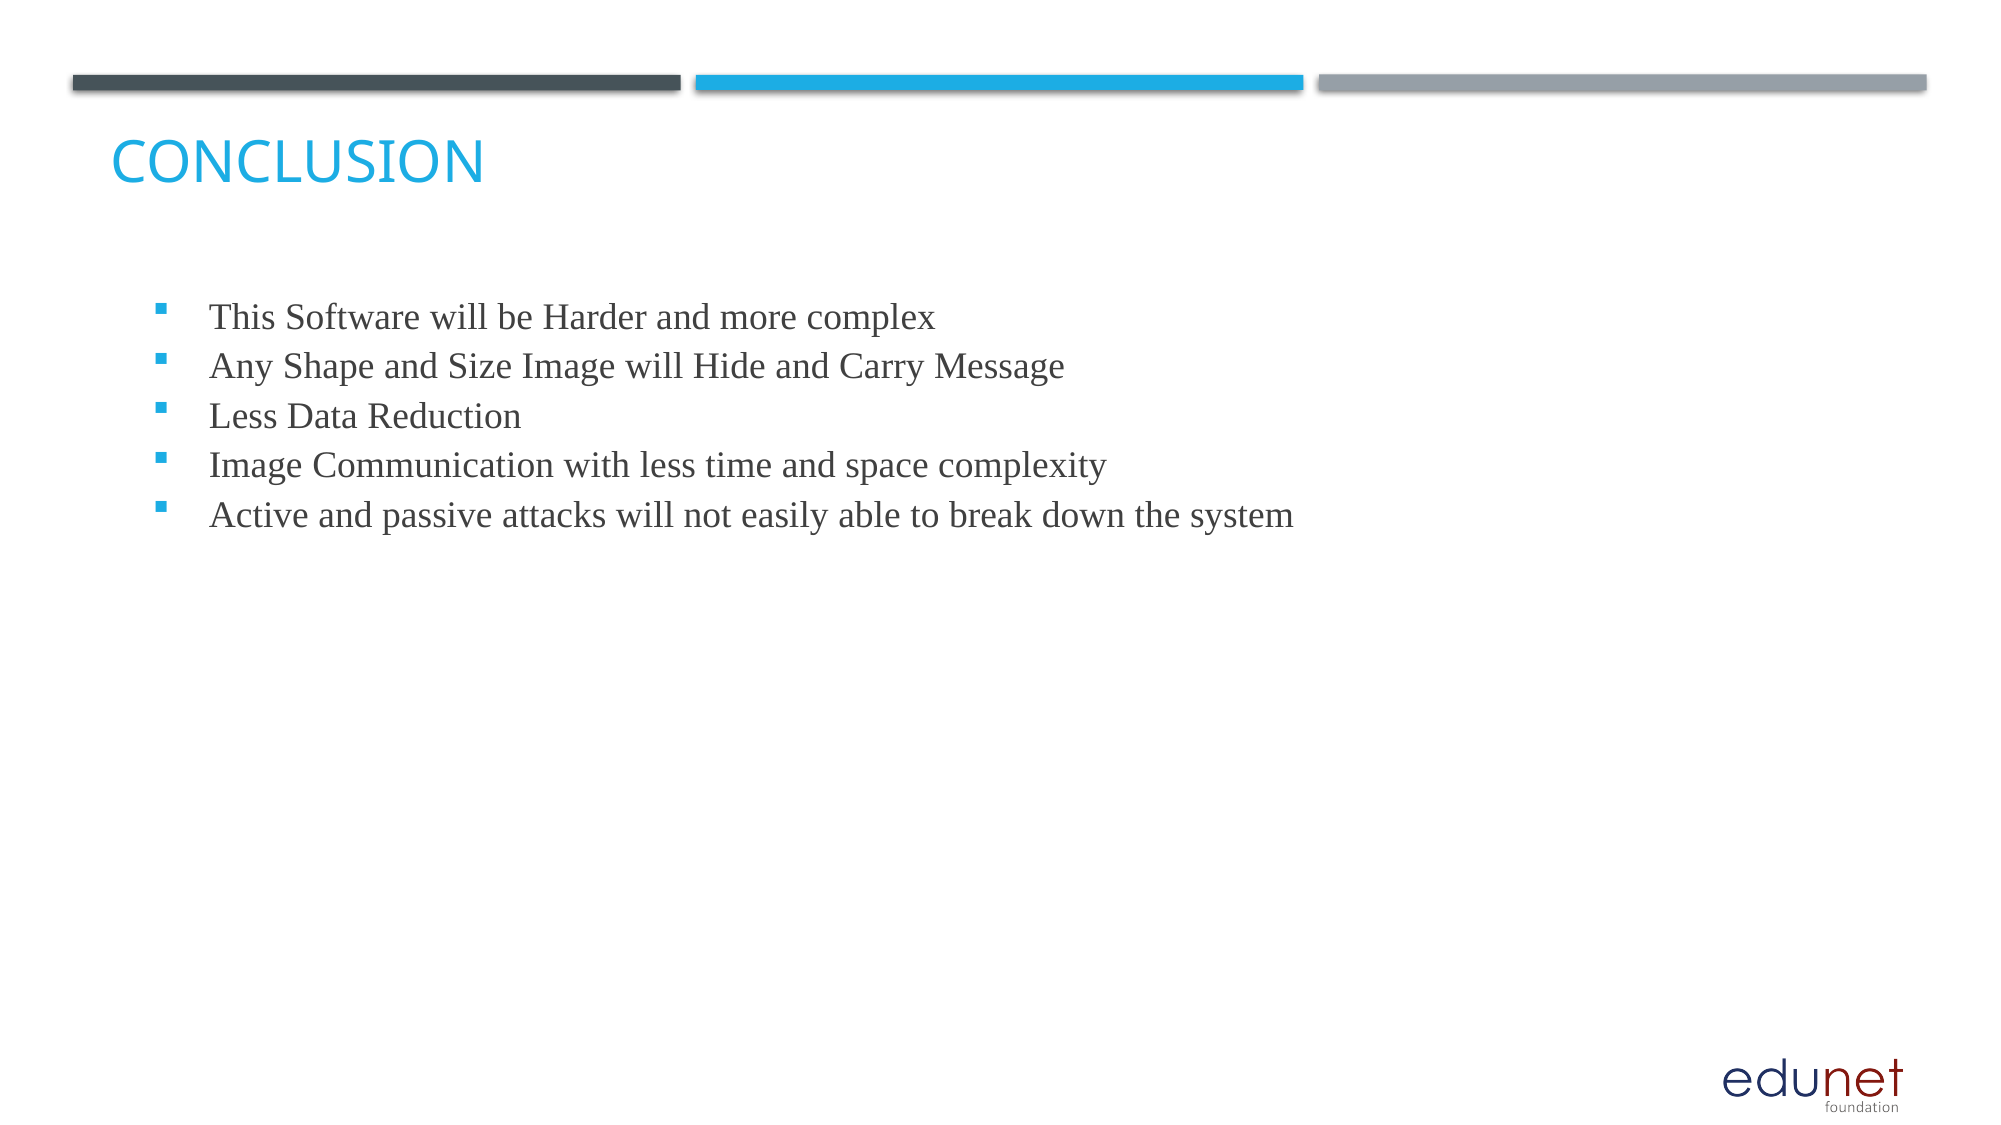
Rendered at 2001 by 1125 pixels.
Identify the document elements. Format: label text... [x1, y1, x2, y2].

title Conclusion [95, 115, 1905, 203]
picture [1719, 1056, 1905, 1116]
list This Software will be Harder and more complex Any Shape and Size Image will Hide and Carry Message Less Data Reduction Image Communication with less time and space complexity Active and passive attacks will not easily able to break down the system [118, 252, 1917, 626]
